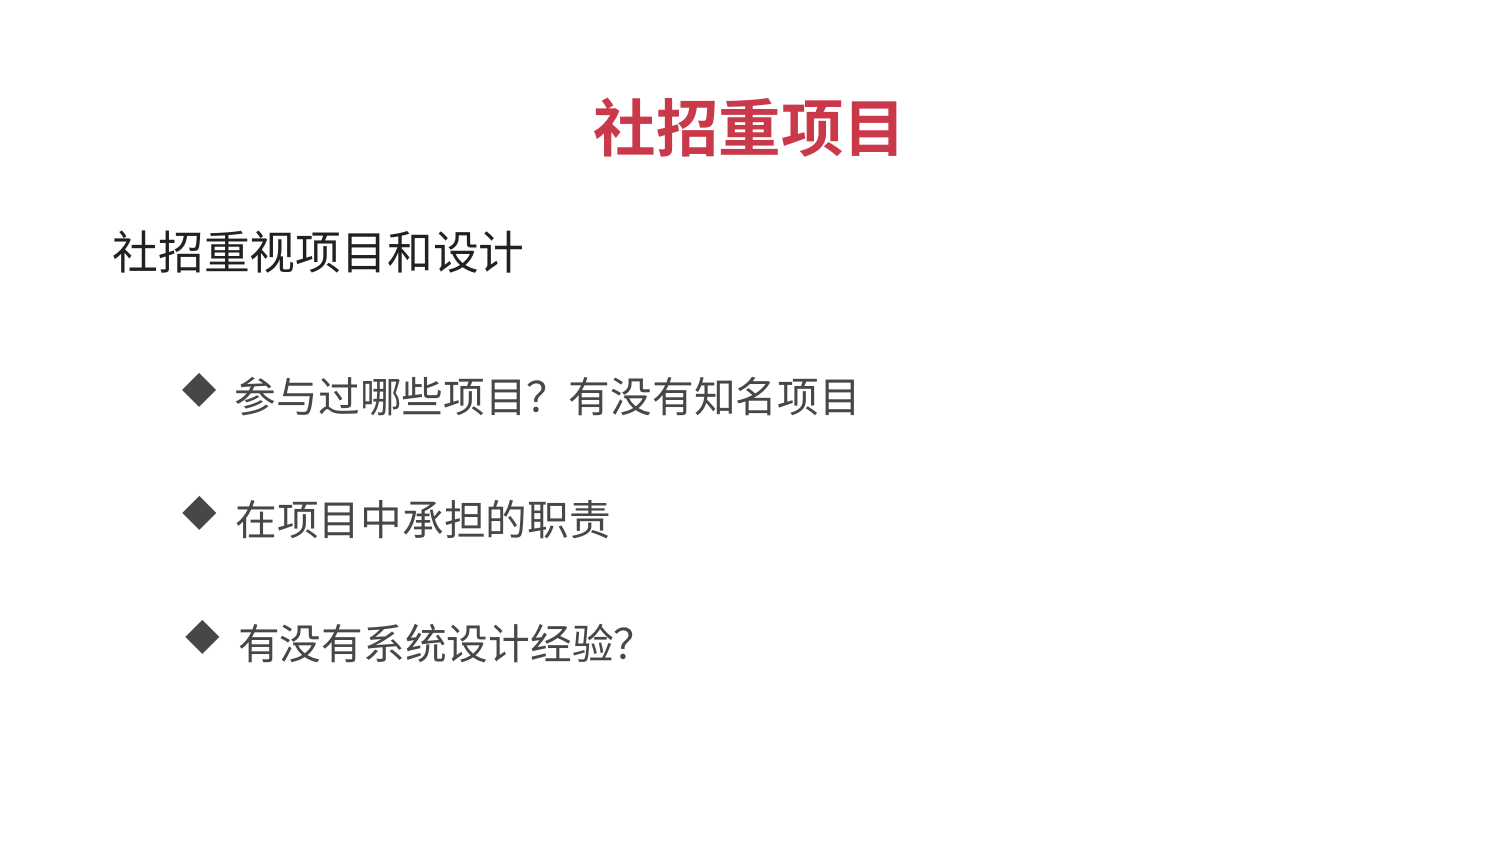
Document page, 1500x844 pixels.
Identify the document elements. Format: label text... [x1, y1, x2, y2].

text_box 社招重项目 [578, 81, 922, 172]
list 社招重视项目和设计 [76, 208, 1427, 293]
text_box 在项目中承担的职责 [89, 486, 1495, 552]
text_box 有没有系统设计经验？ [91, 610, 1497, 675]
text_box 参与过哪些项目？有没有知名项目 [88, 363, 1494, 428]
